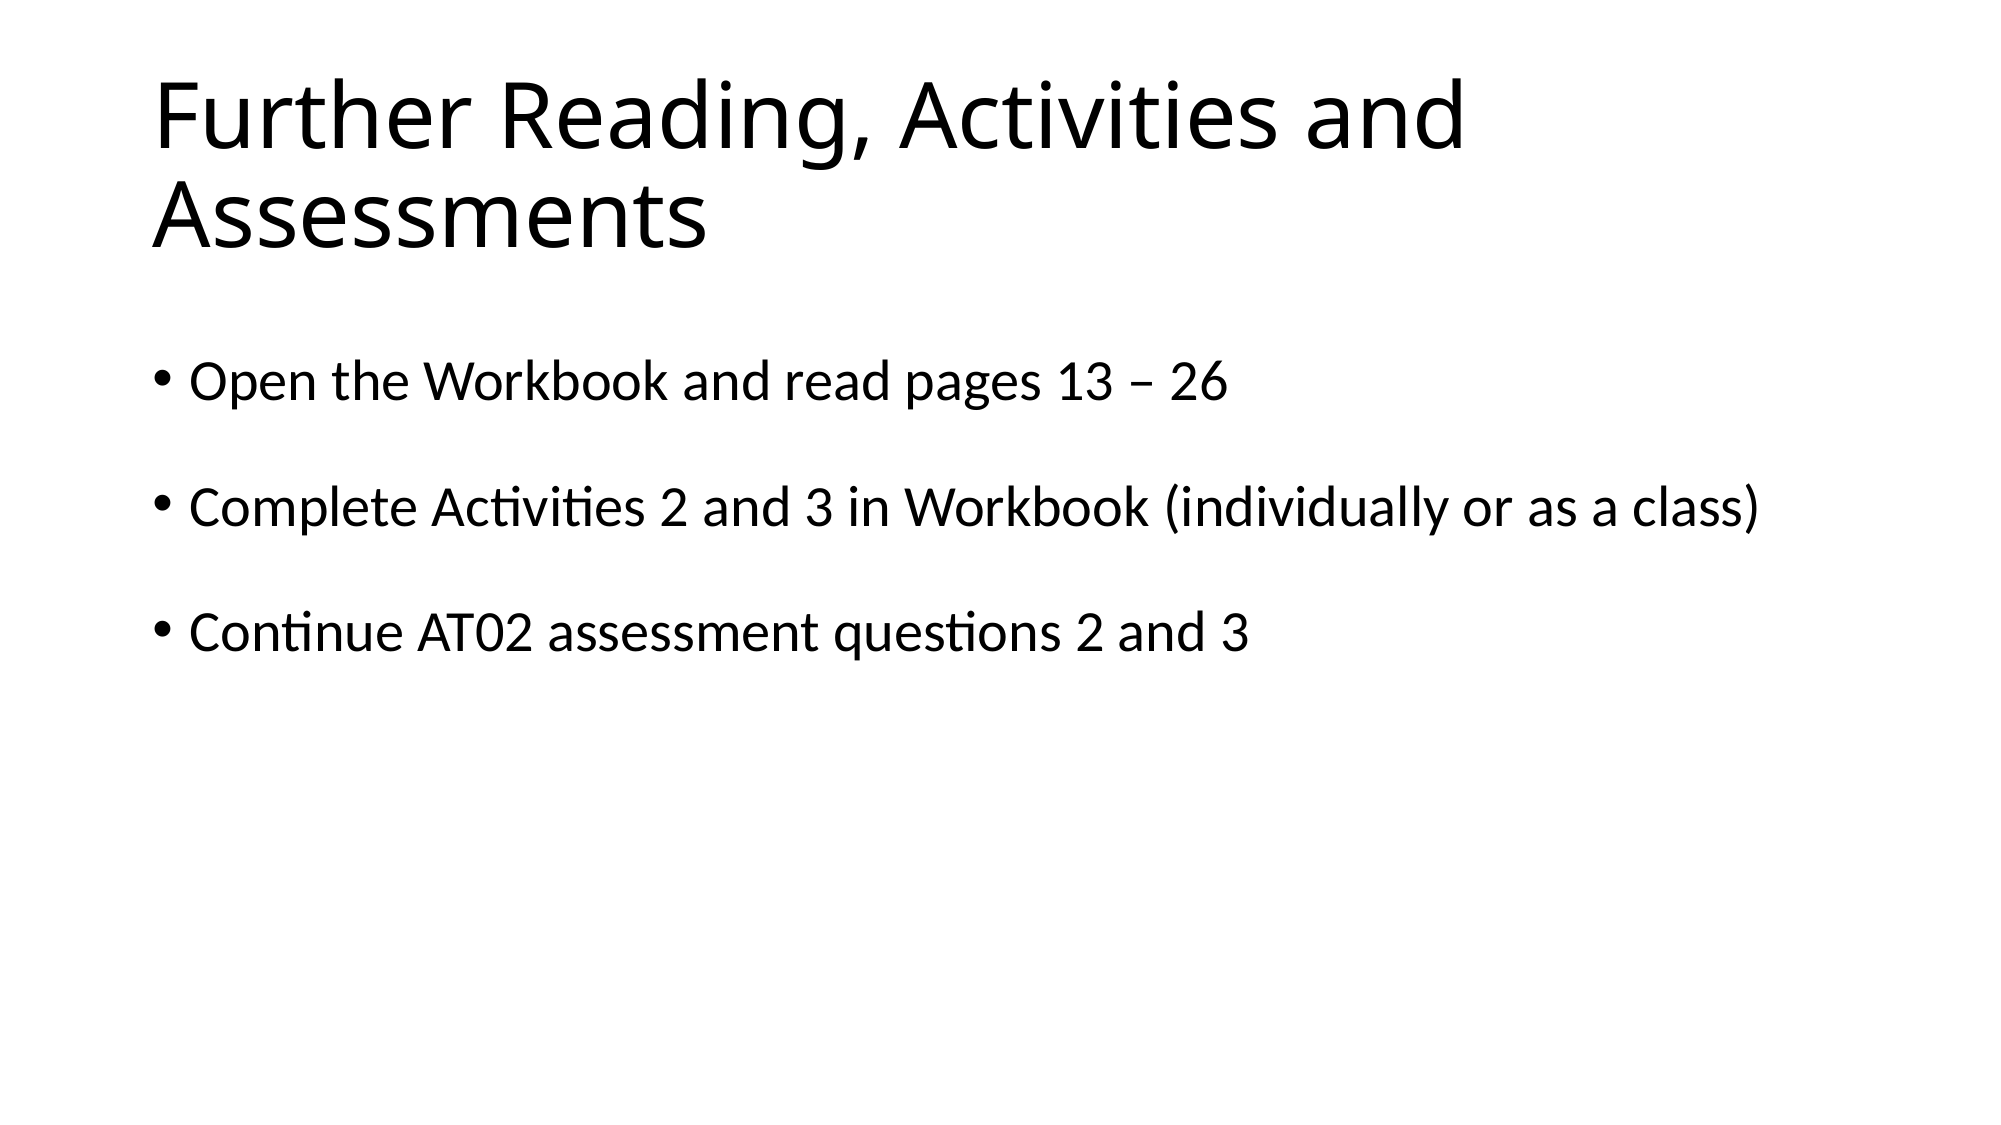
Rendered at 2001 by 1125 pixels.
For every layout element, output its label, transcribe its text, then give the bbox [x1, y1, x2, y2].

title Further Reading, Activities and Assessments [137, 59, 1863, 278]
list Open the Workbook and read pages 13 – 26 Complete Activities 2 and 3 in Workbook (individually or as a class) Continue AT02 assessment questions 2 and 3 [137, 299, 1863, 1014]
